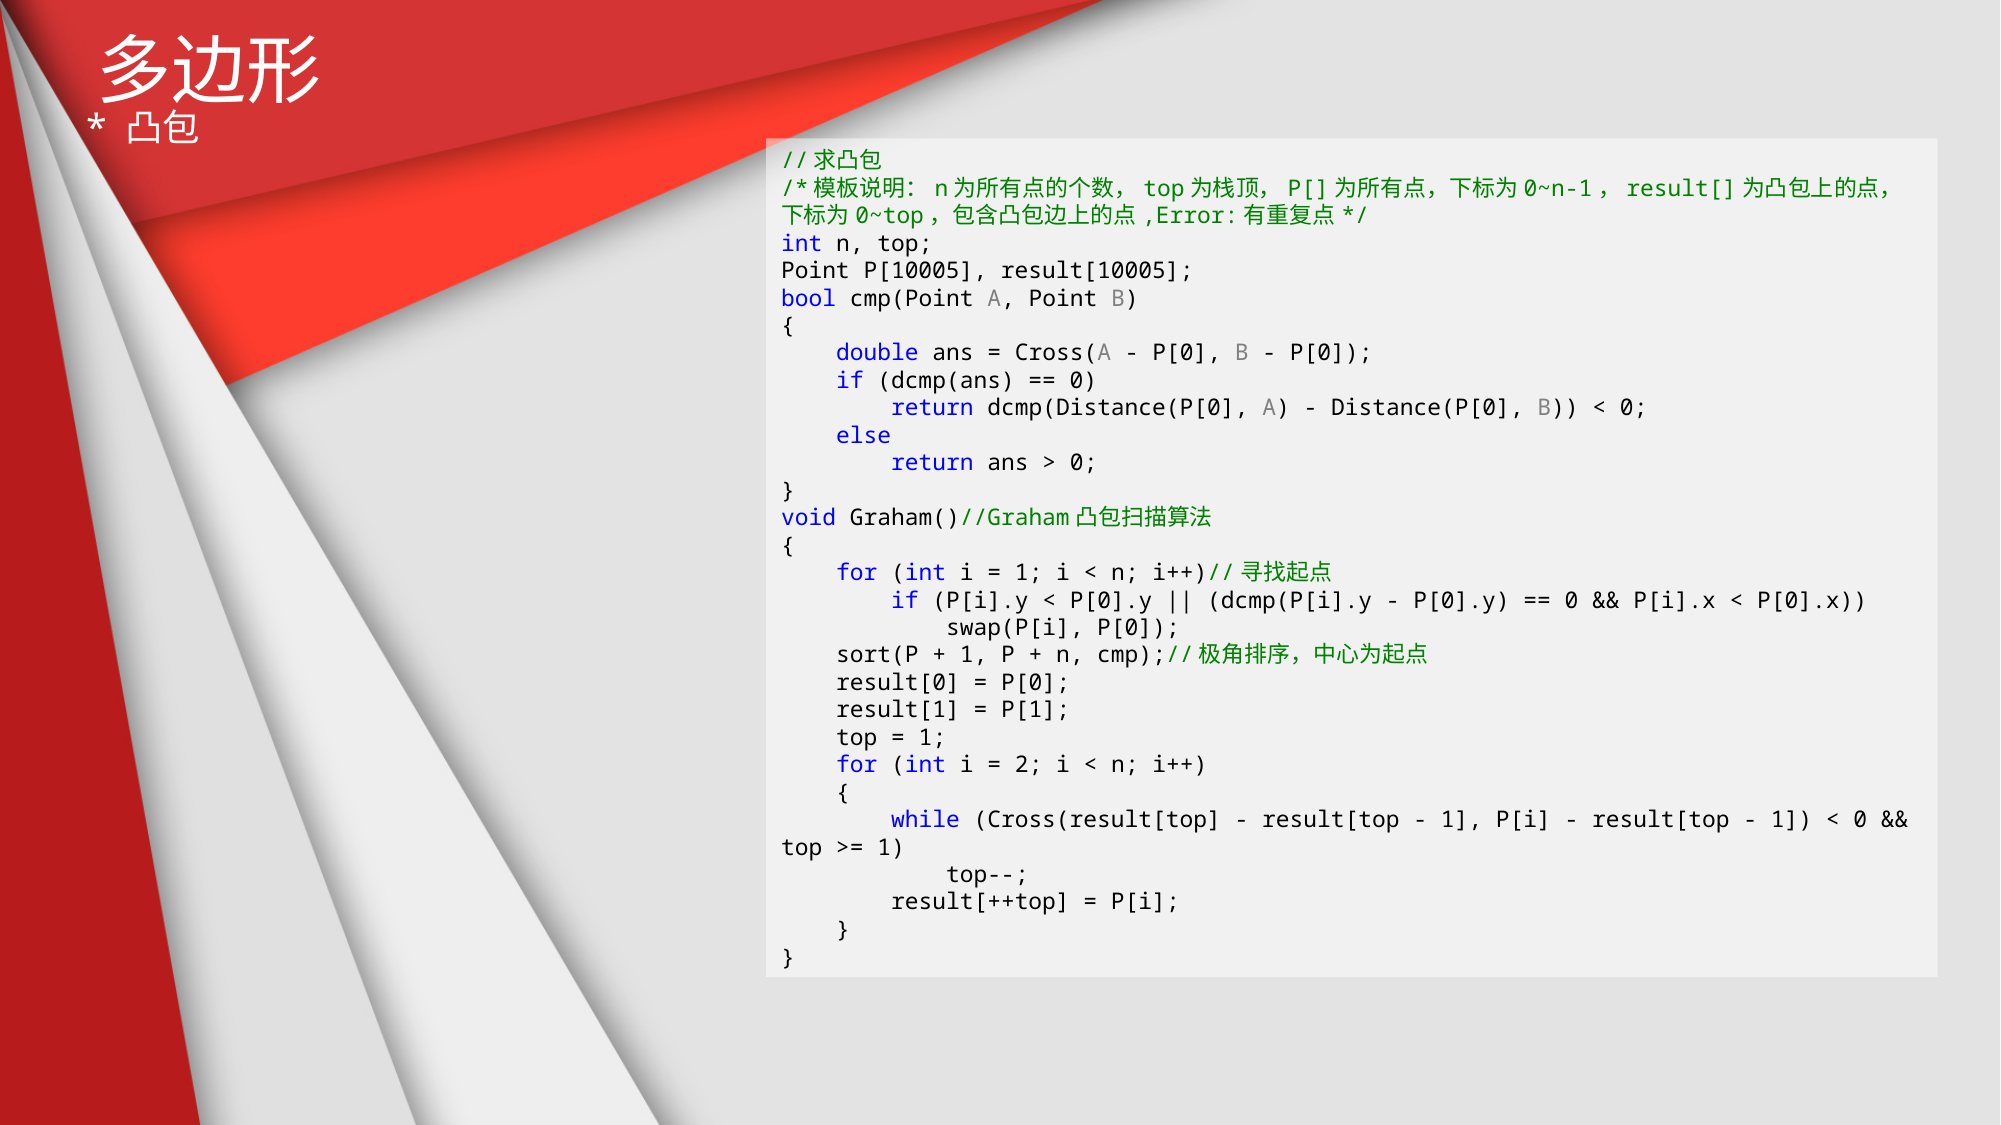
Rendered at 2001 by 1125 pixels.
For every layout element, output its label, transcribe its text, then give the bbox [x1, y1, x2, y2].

text_box 多边形 [81, 15, 337, 120]
text_box * 凸包 [71, 96, 216, 157]
text_box //求凸包 /*模板说明：n为所有点的个数，top为栈顶，P[]为所有点，下标为0~n-1，result[]为凸包上的点，下标为0~top，包含凸包边上的点,Error:有重复点*/ int n, top; Point P[10005], result[10005]; bool cmp(Point A, Point B) { double ans = Cross(A - P[0], B - P[0]); if (dcmp(ans) == 0) return dcmp(Distance(P[0], A) - Distance(P[0], B)) < 0; else return ans > 0; } void Graham()//Graham凸包扫描算法 { for (int i = 1; i < n; i++)//寻找起点 if (P[i].y < P[0].y || (dcmp(P[i].y - P[0].y) == 0 && P[i].x < P[0].x)) swap(P[i], P[0]); sort(P + 1, P + n, cmp);//极角排序，中心为起点 result[0] = P[0]; result[1] = P[1]; top = 1; for (int i = 2; i < n; i++) { while (Cross(result[top] - result[top - 1], P[i] - result[top - 1]) < 0 && top >= 1) top--; result[++top] = P[i]; } } [766, 138, 1938, 977]
picture [0, 0, 2001, 1125]
